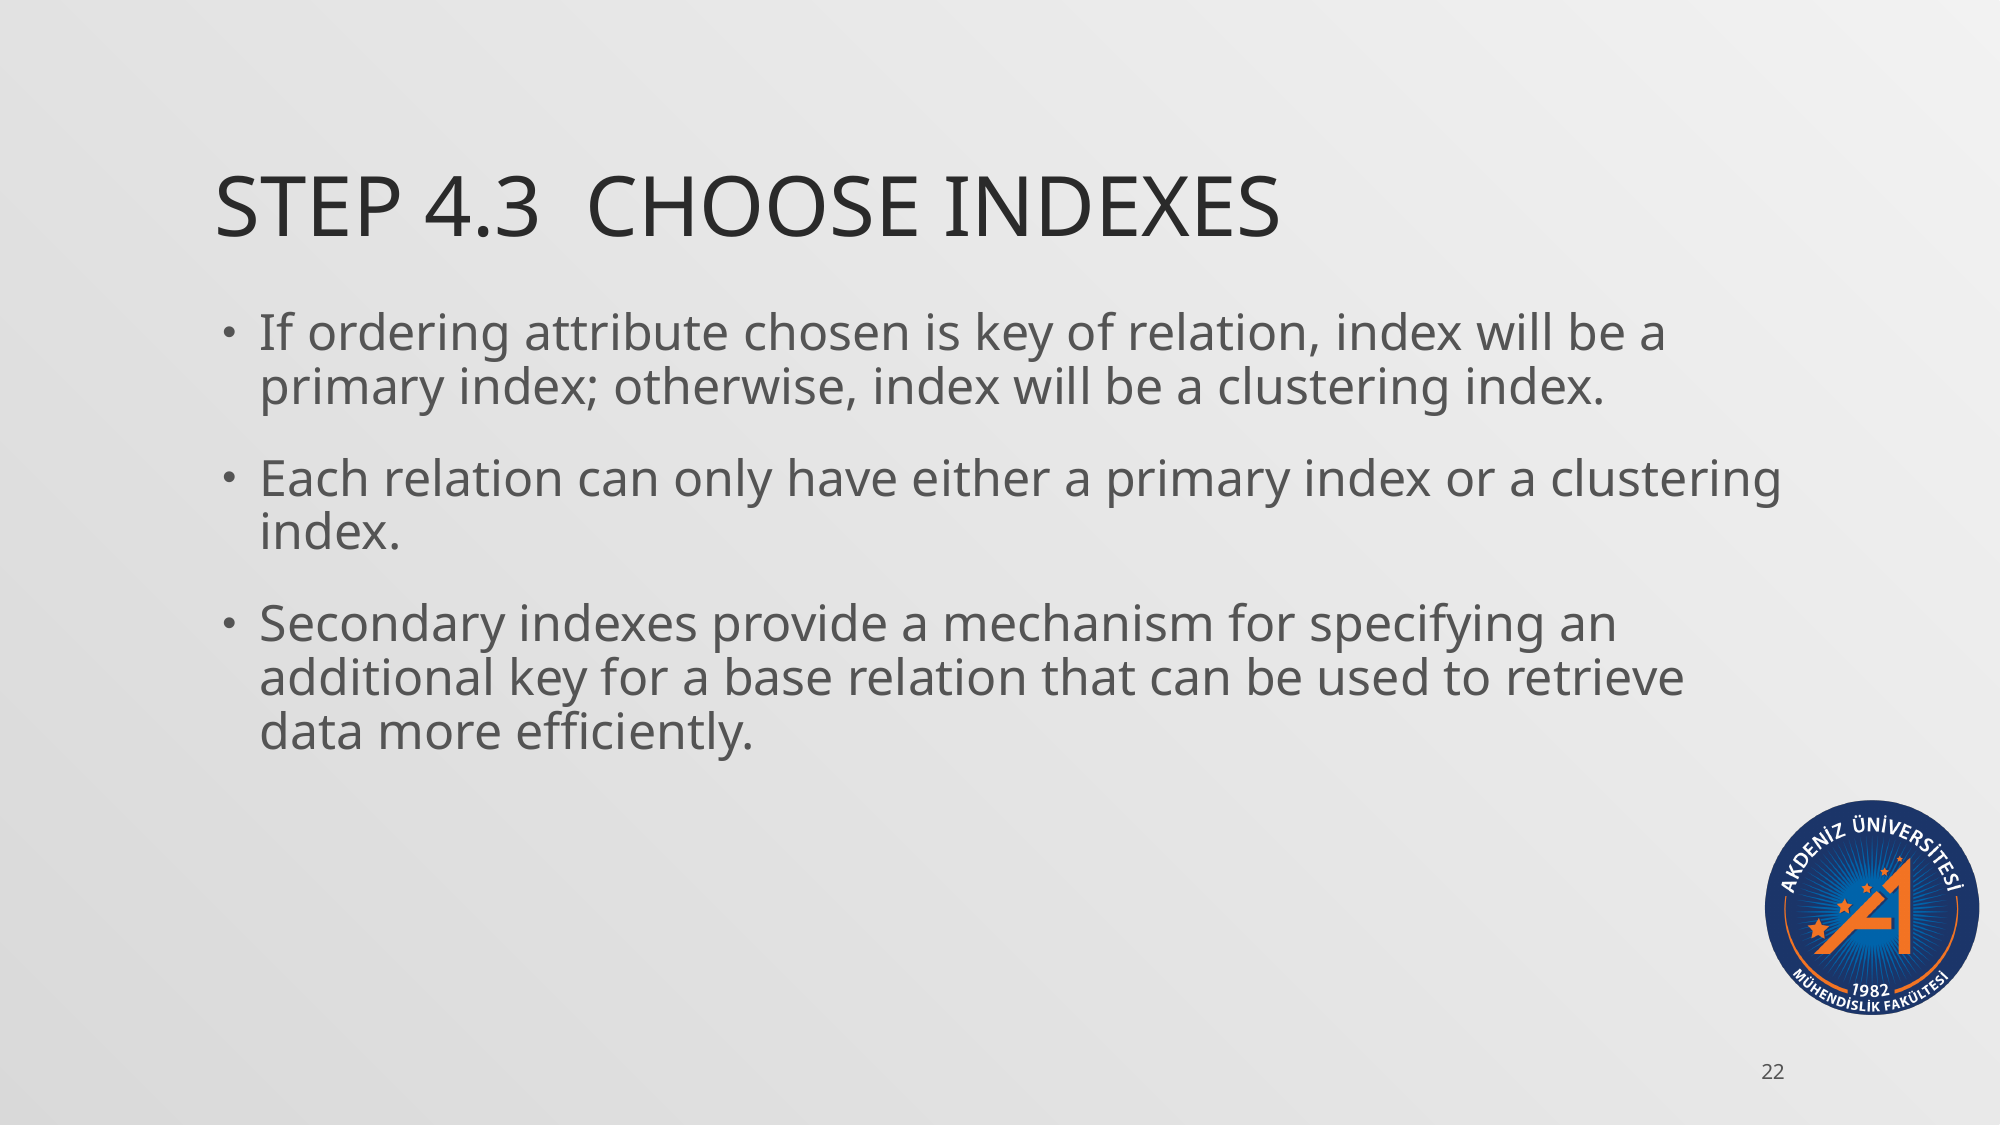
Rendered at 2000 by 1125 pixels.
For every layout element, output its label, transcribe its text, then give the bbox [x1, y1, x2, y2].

list If ordering attribute chosen is key of relation, index will be a primary index; otherwise, index will be a clustering index. Each relation can only have either a primary index or a clustering index. Secondary indexes provide a mechanism for specifying an additional key for a base relation that can be used to retrieve data more efficiently. [199, 299, 1800, 1013]
slide_number 22 [1612, 1057, 1800, 1088]
title Step 4.3 Choose indexes [199, 45, 1800, 263]
picture [1744, 779, 2000, 1036]
